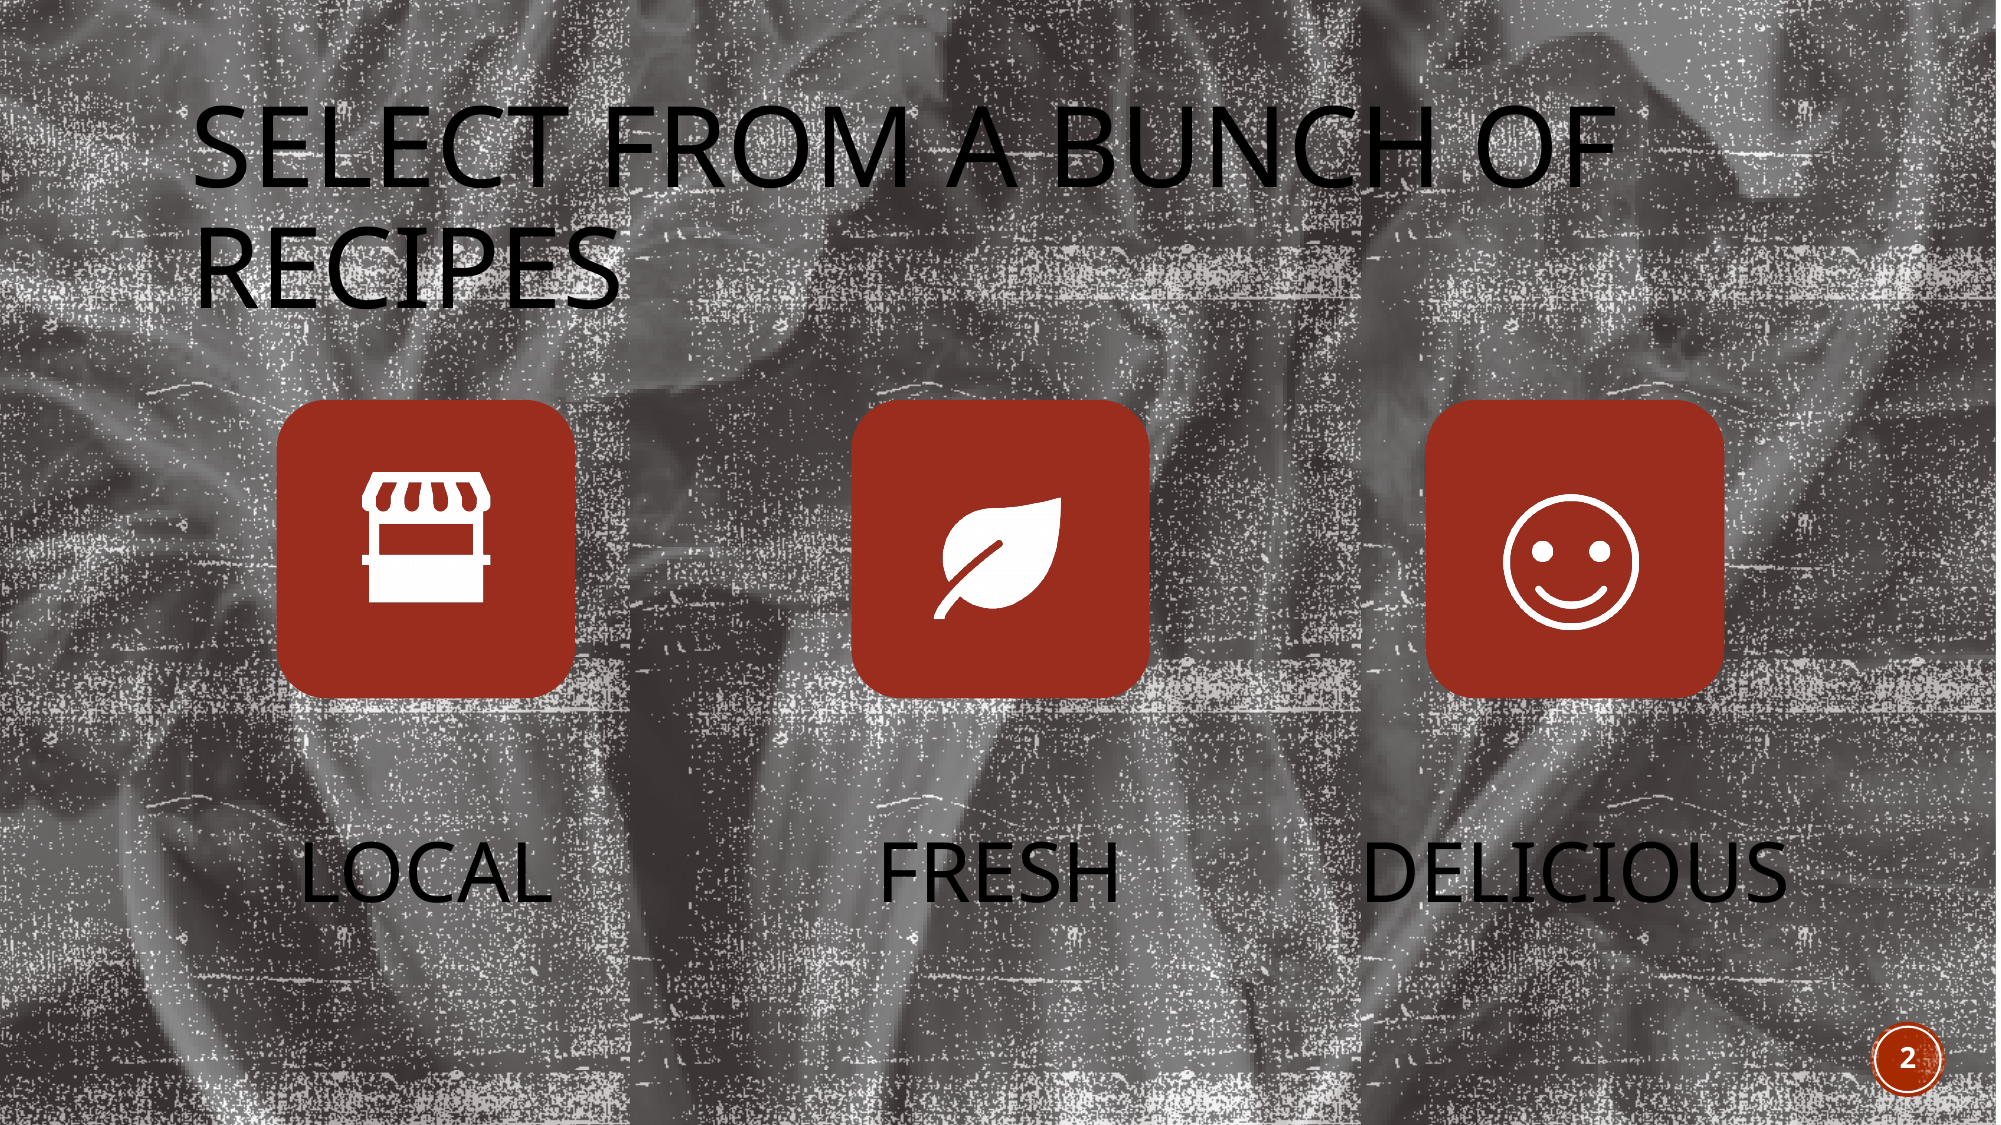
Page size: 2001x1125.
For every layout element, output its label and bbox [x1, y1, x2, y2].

text_box [1873, 1025, 1943, 1095]
list [176, 354, 1826, 1011]
picture [0, 2, 1993, 1124]
